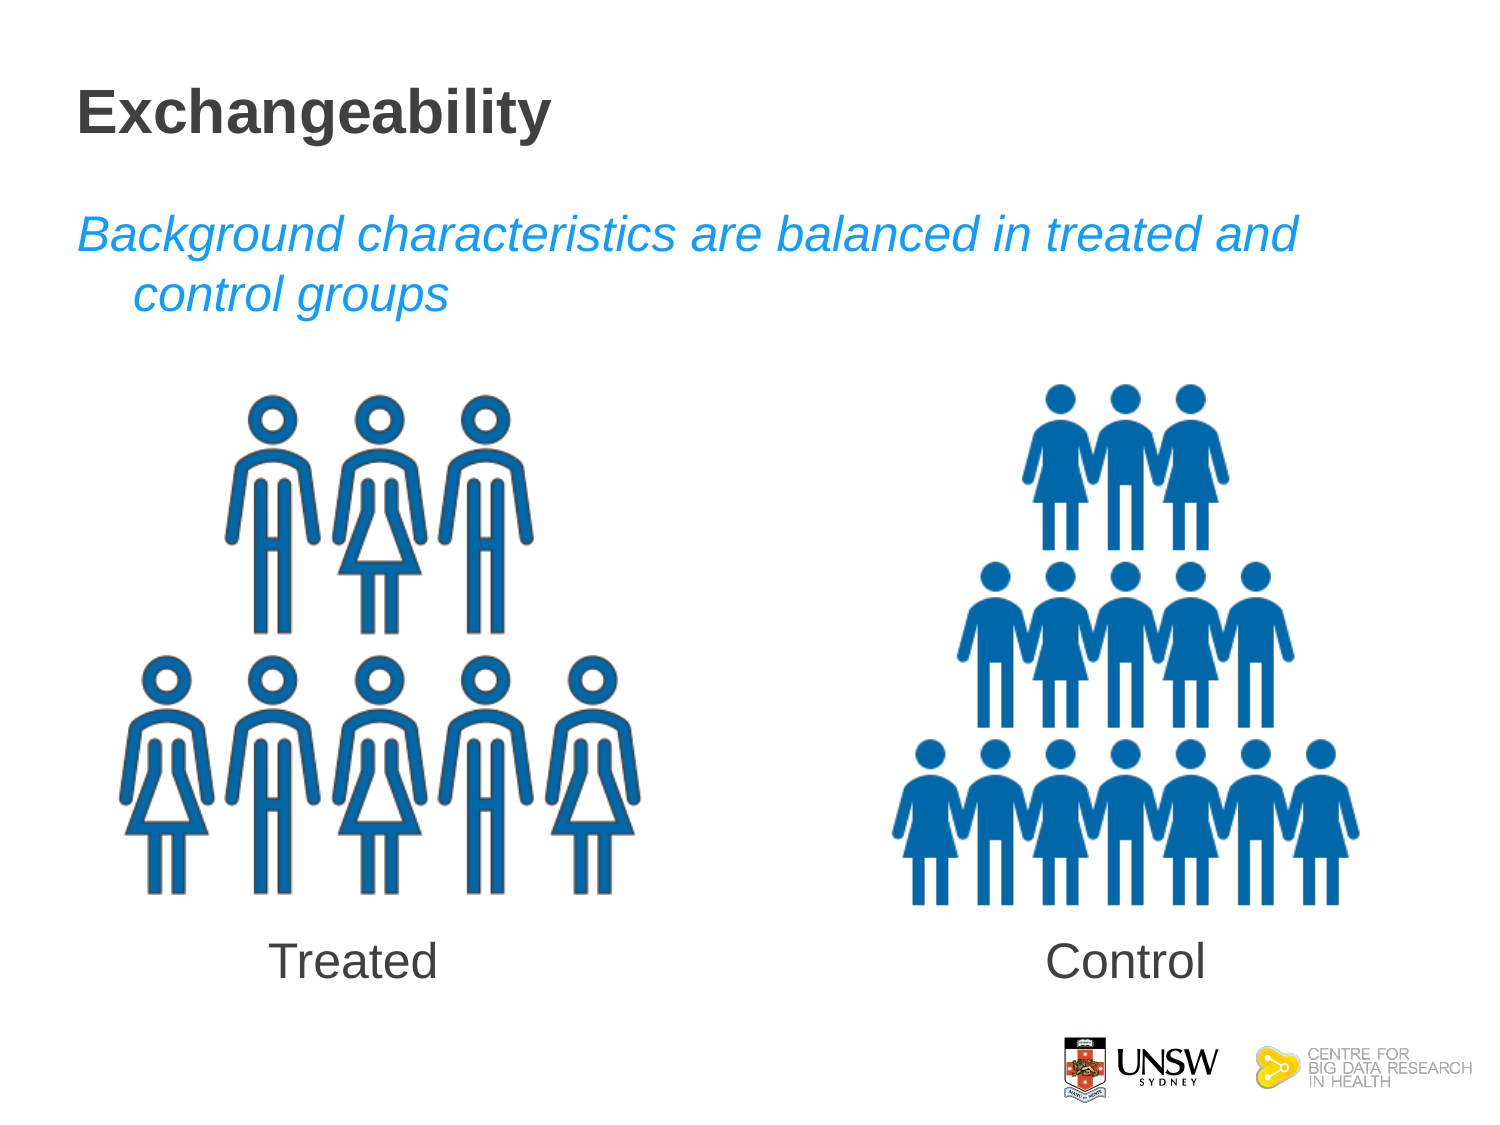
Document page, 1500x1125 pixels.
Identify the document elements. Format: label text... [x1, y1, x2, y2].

picture [96, 361, 664, 929]
text_box Treated [267, 937, 493, 996]
text_box Control [1045, 937, 1270, 996]
picture [1045, 1023, 1495, 1118]
picture [835, 361, 1404, 929]
title Exchangeability [76, 71, 1424, 147]
list Background characteristics are balanced in treated and control groups [76, 201, 1424, 362]
